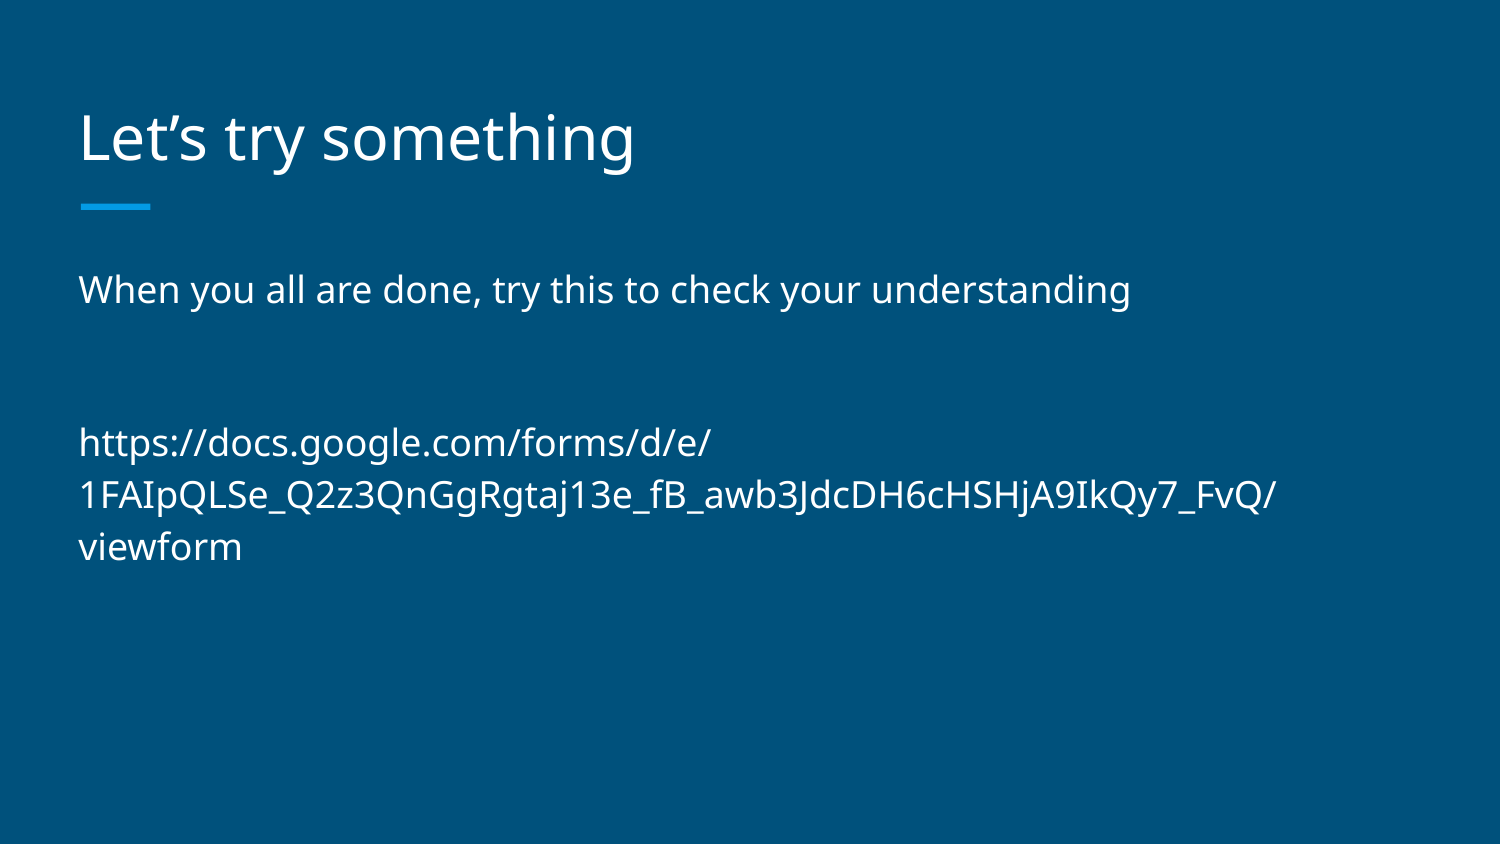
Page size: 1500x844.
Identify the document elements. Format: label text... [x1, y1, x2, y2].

text_box When you all are done, try this to check your understanding https://docs.google.com/forms/d/e/1FAIpQLSe_Q2z3QnGgRgtaj13e_fB_awb3JdcDH6cHSHjA9IkQy7_FvQ/viewform [63, 244, 1437, 750]
text_box Let’s try something [63, 75, 1437, 188]
